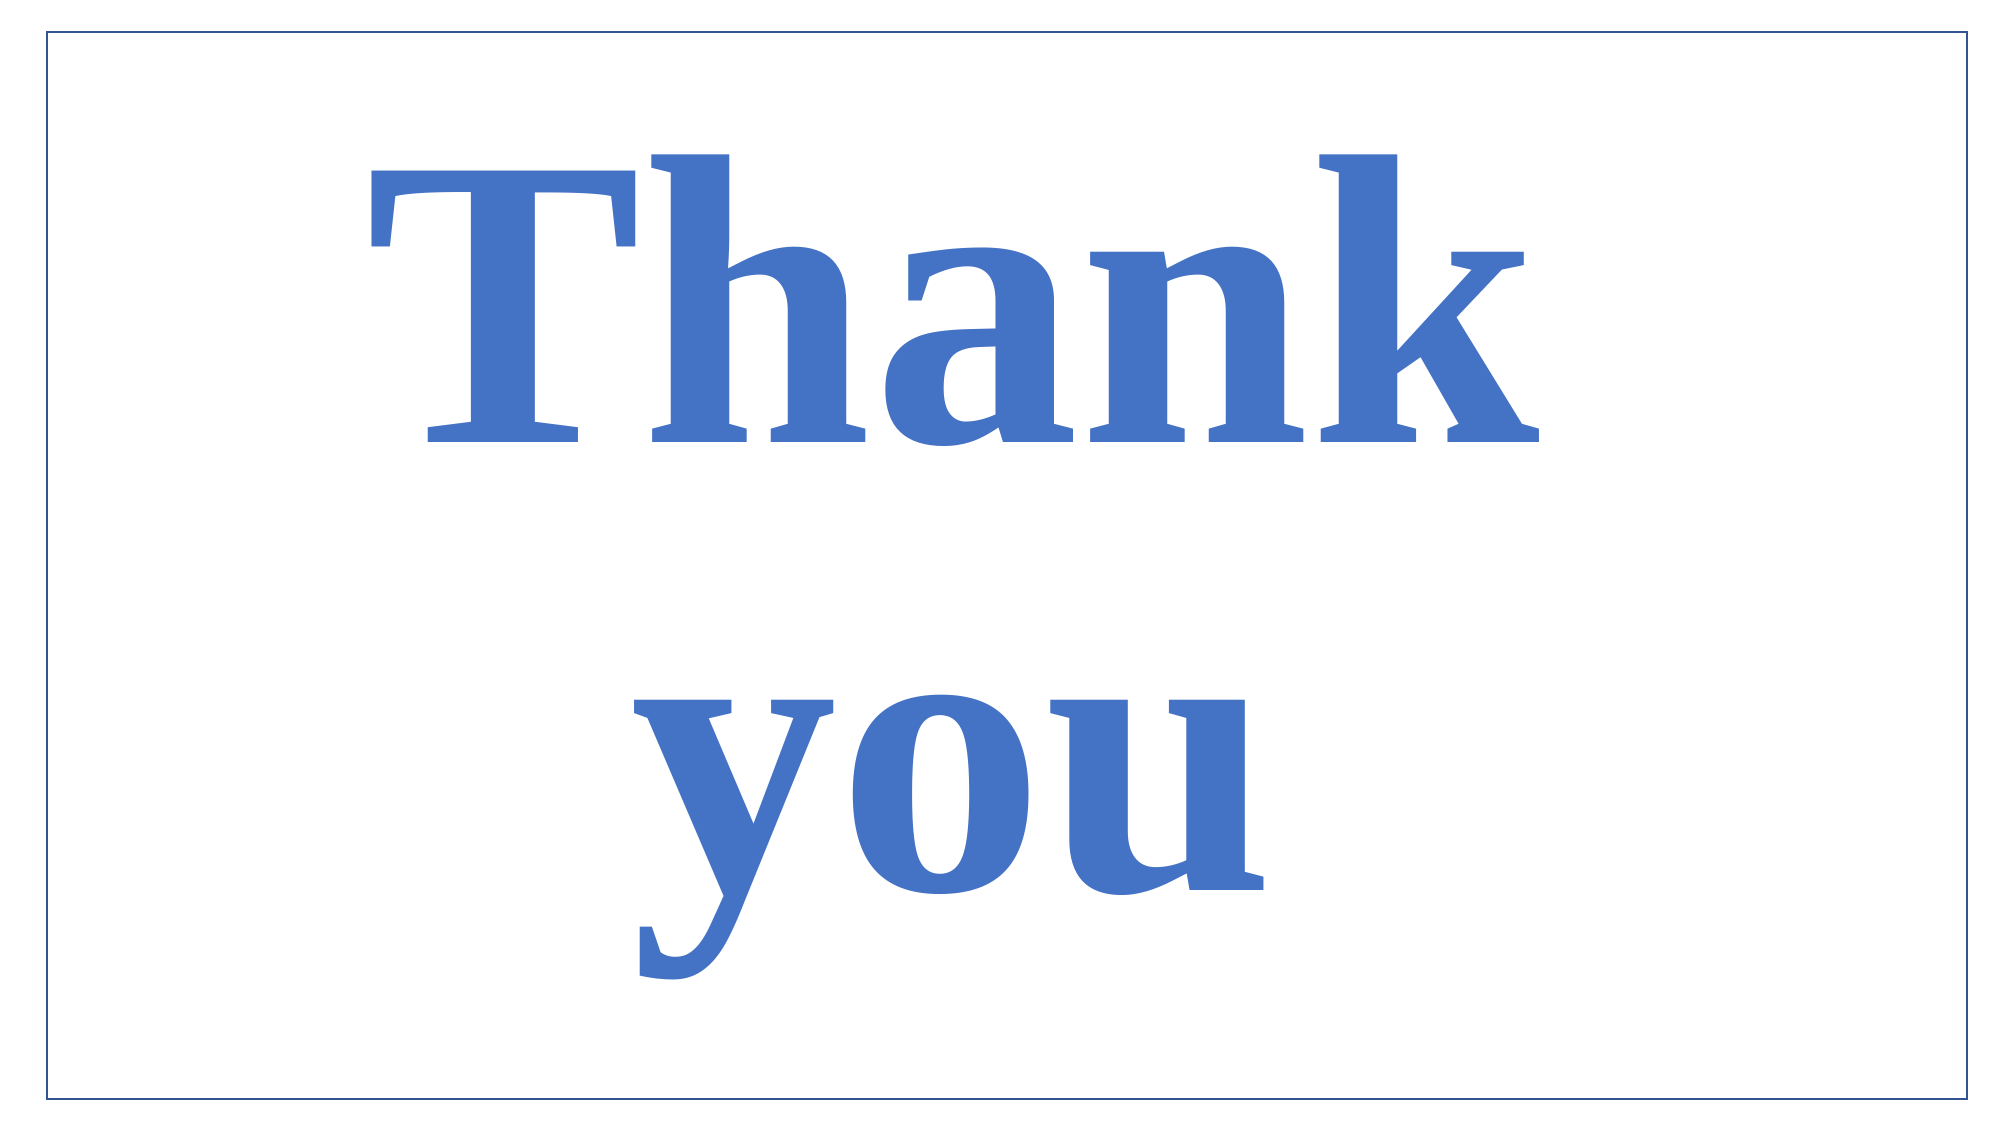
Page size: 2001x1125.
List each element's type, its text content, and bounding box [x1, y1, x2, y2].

text_box [46, 31, 1968, 1100]
text_box of [69, 764, 1946, 840]
